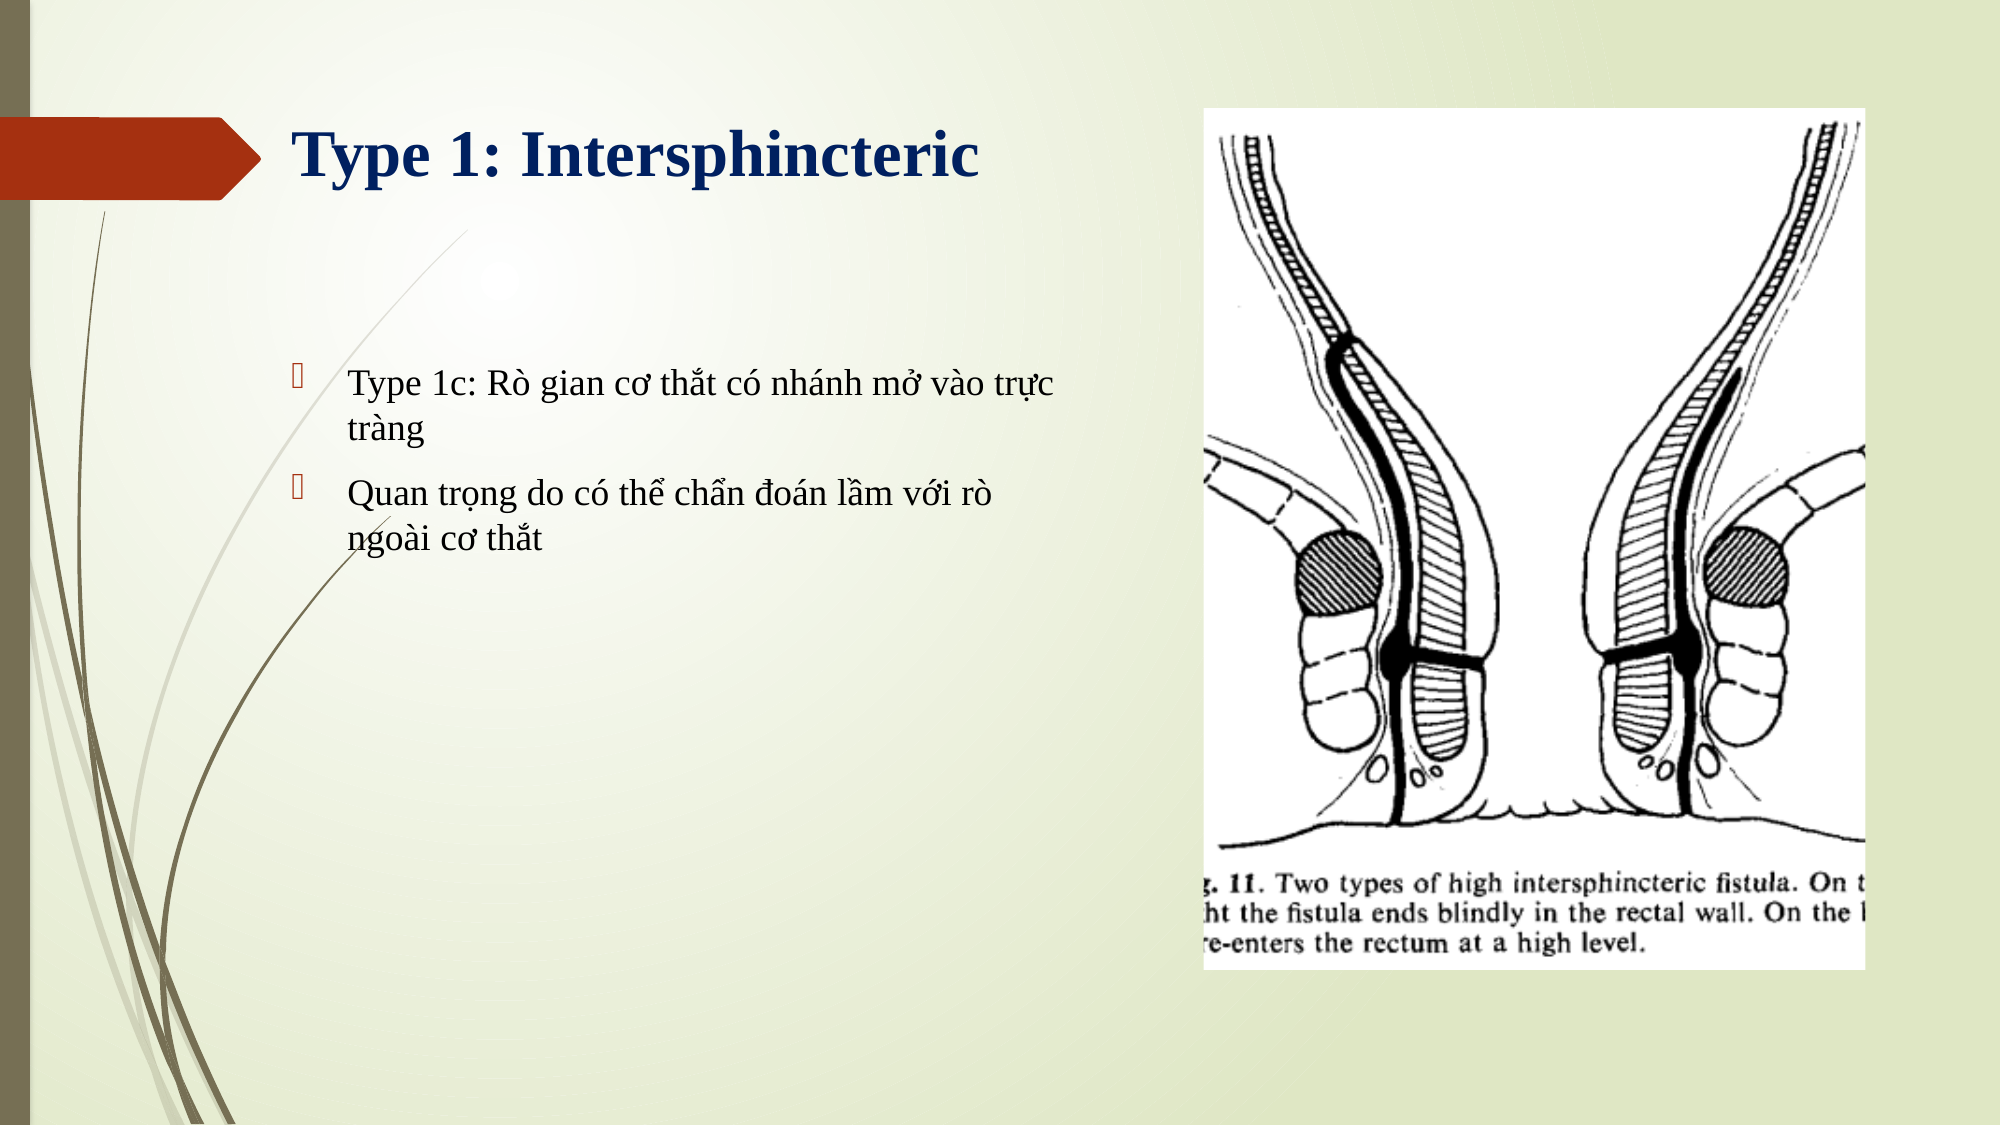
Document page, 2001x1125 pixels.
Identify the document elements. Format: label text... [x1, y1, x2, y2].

text_box Type 1: Intersphincteric [276, 102, 1067, 313]
picture [1203, 108, 1866, 970]
list Type 1c: Rò gian cơ thắt có nhánh mở vào trực tràng Quan trọng do có thể chẩn đoán lầm với rò ngoài cơ thắt [276, 350, 1086, 970]
